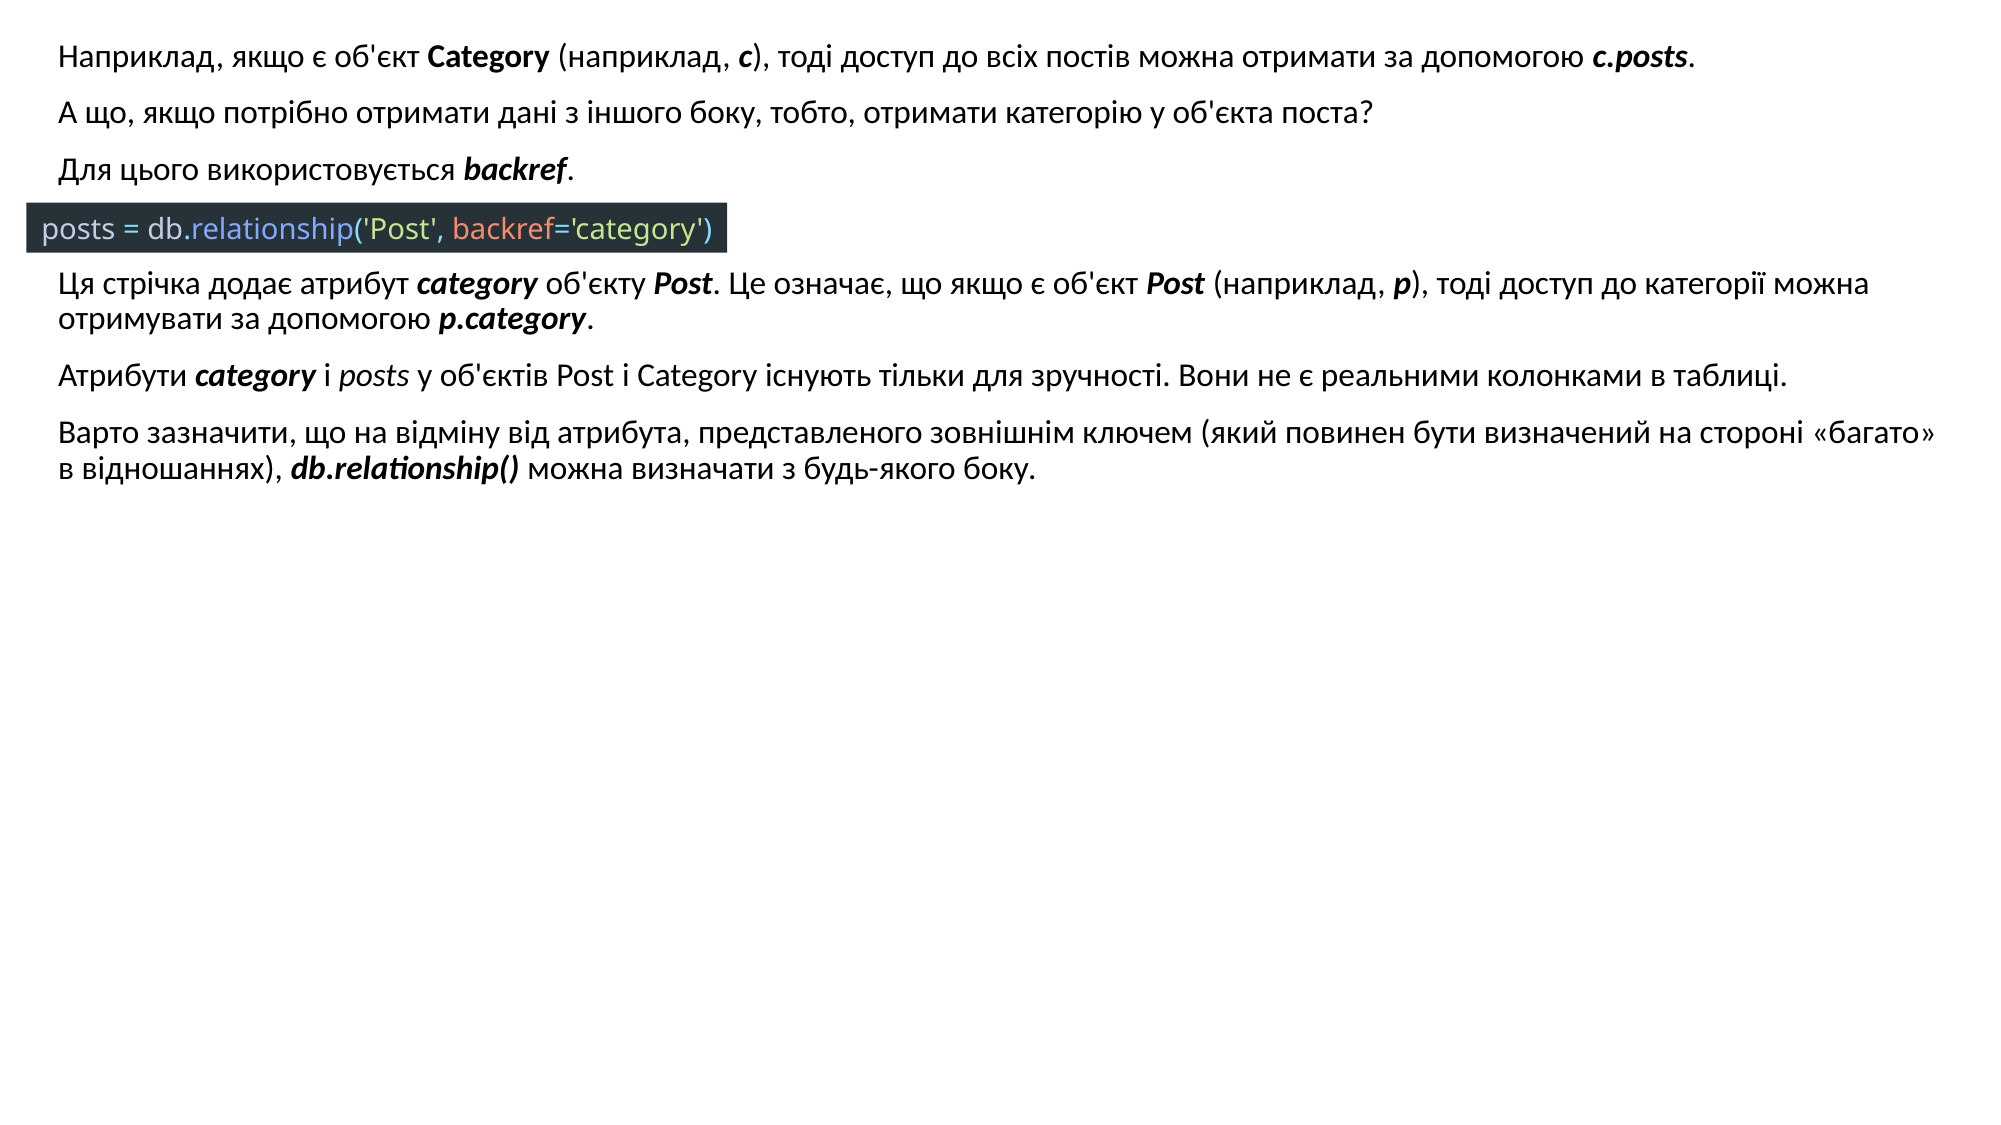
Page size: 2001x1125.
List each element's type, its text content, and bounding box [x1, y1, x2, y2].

list Наприклад, якщо є об'єкт Category (наприклад, c), тоді доступ до всіх постів можна отримати за допомогою c.posts. А що, якщо потрібно отримати дані з іншого боку, тобто, отримати категорію у об'єкта поста? Для цього використовується backref. Ця стрічка додає атрибут category об'єкту Post. Це означає, що якщо є об'єкт Post (наприклад, p), тоді доступ до категорії можна отримувати за допомогою p.category. Атрибути category і posts у об'єктів Post і Category існують тільки для зручності. Вони не є реальними колонками в таблиці. Варто зазначити, що на відміну від атрибута, представленого зовнішнім ключем (який повинен бути визначений на стороні «багато» в відношаннях), db.relationship() можна визначати з будь-якого боку. [43, 31, 1955, 1079]
text_box posts = db.relationship('Post', backref='category') [26, 202, 728, 253]
